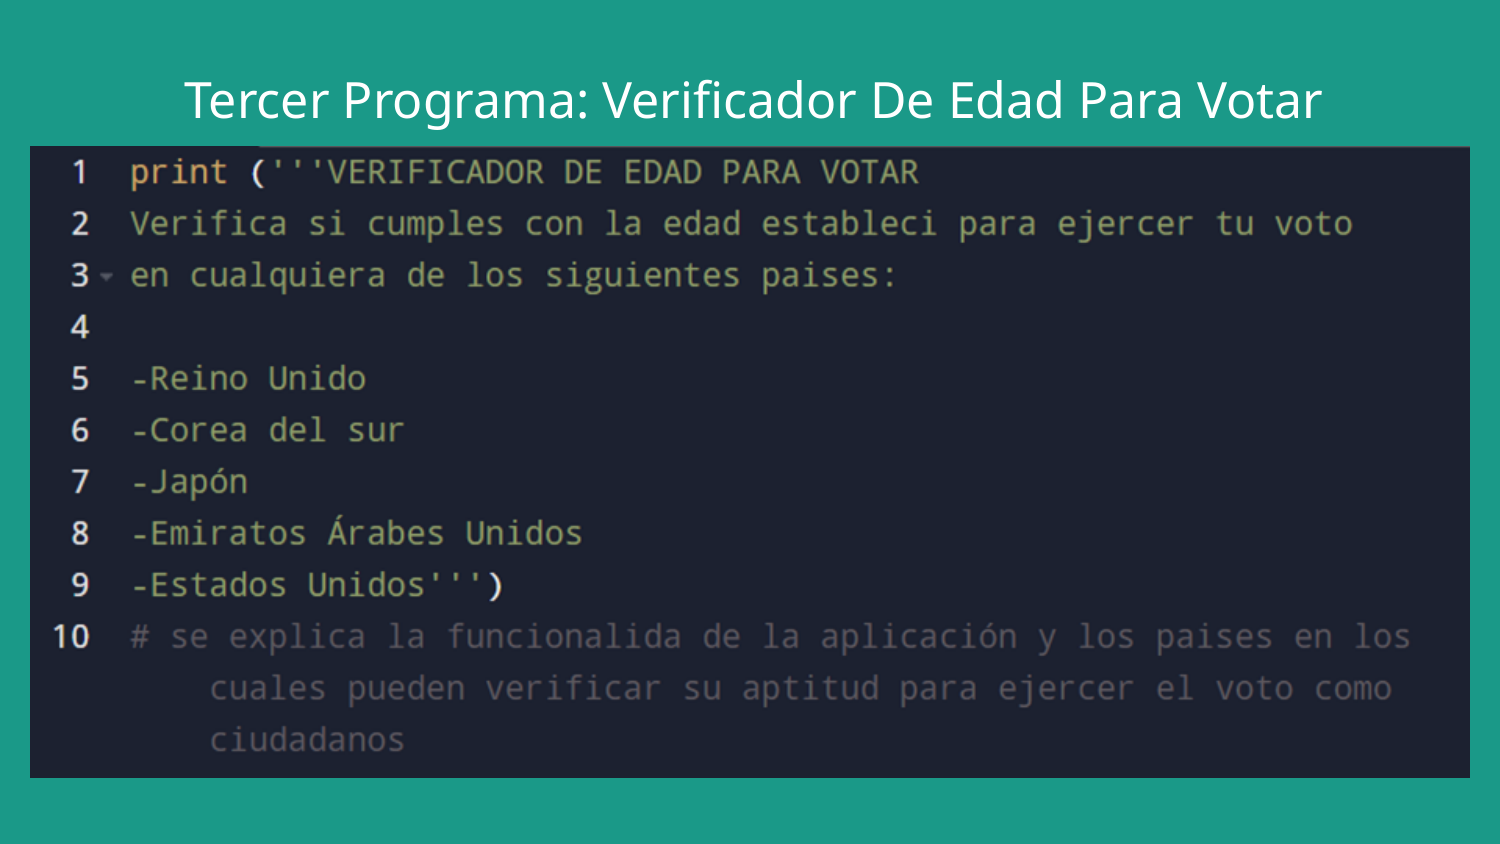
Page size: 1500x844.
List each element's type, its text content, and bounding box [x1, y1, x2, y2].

list Tercer Programa: Verificador De Edad Para Votar [48, 40, 1461, 144]
picture [30, 146, 1470, 779]
